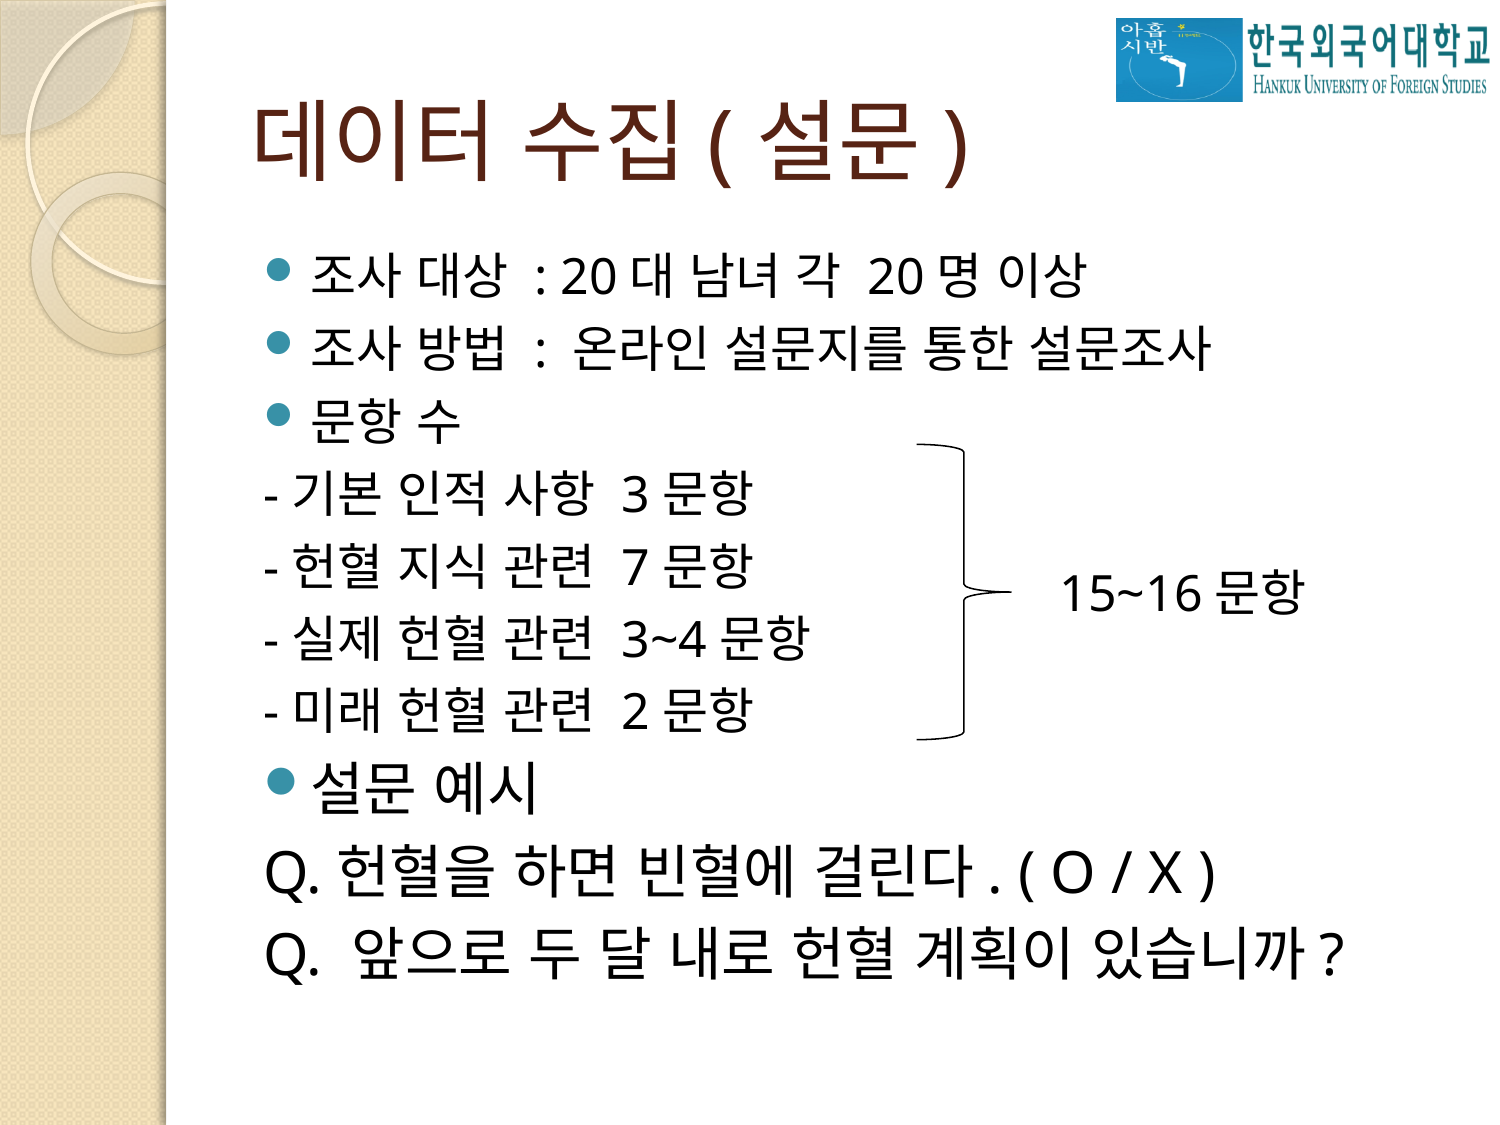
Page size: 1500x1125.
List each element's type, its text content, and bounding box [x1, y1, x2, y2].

text_box 15~16문항 [1045, 554, 1394, 629]
list 조사 대상 : 20대 남녀 각 20명 이상 조사 방법 : 온라인 설문지를 통한 설문조사 문항 수 -기본 인적 사항 3문항 -헌혈 지식 관련 7문항 -실제 헌혈 관련 3~4문항 -미래 헌혈 관련 2문항 설문 예시 Q.헌혈을 하면 빈혈에 걸린다. ( O / X ) Q. 앞으로 두 달 내로 헌혈 계획이 있습니까? [235, 237, 1466, 1025]
title 데이터 수집(설문) [235, 45, 1466, 233]
text_box [916, 443, 1012, 741]
picture [1115, 18, 1497, 103]
